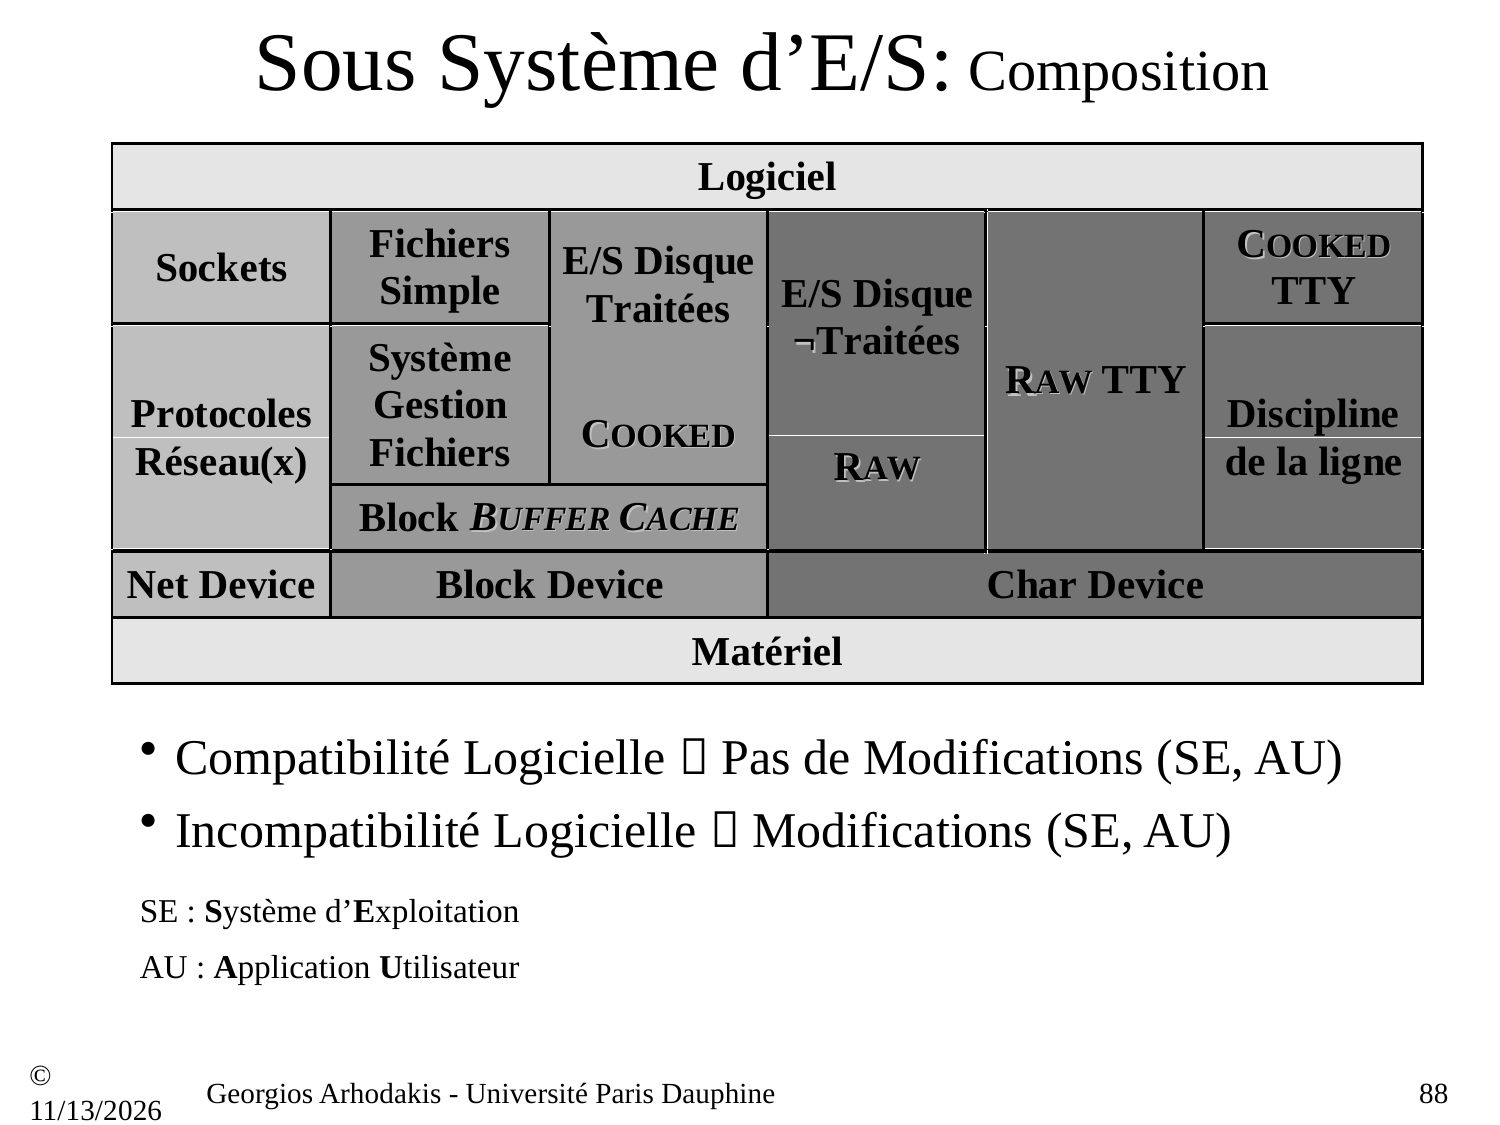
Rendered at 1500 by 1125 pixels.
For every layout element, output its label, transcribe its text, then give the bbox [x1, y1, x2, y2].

footer Georgios Arhodakis - Université Paris Dauphine [206, 1074, 1232, 1110]
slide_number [29, 1056, 192, 1125]
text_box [110, 141, 1427, 738]
title Sous Système d’E/S: Composition [125, 0, 1400, 140]
slide_number 88 [1298, 1074, 1449, 1110]
text_box Compatibilité Logicielle  Pas de Modifications (SE, AU) Incompatibilité Logicielle  Modifications (SE, AU) SE : Système d’Exploitation AU : Application Utilisateur [125, 744, 1425, 992]
